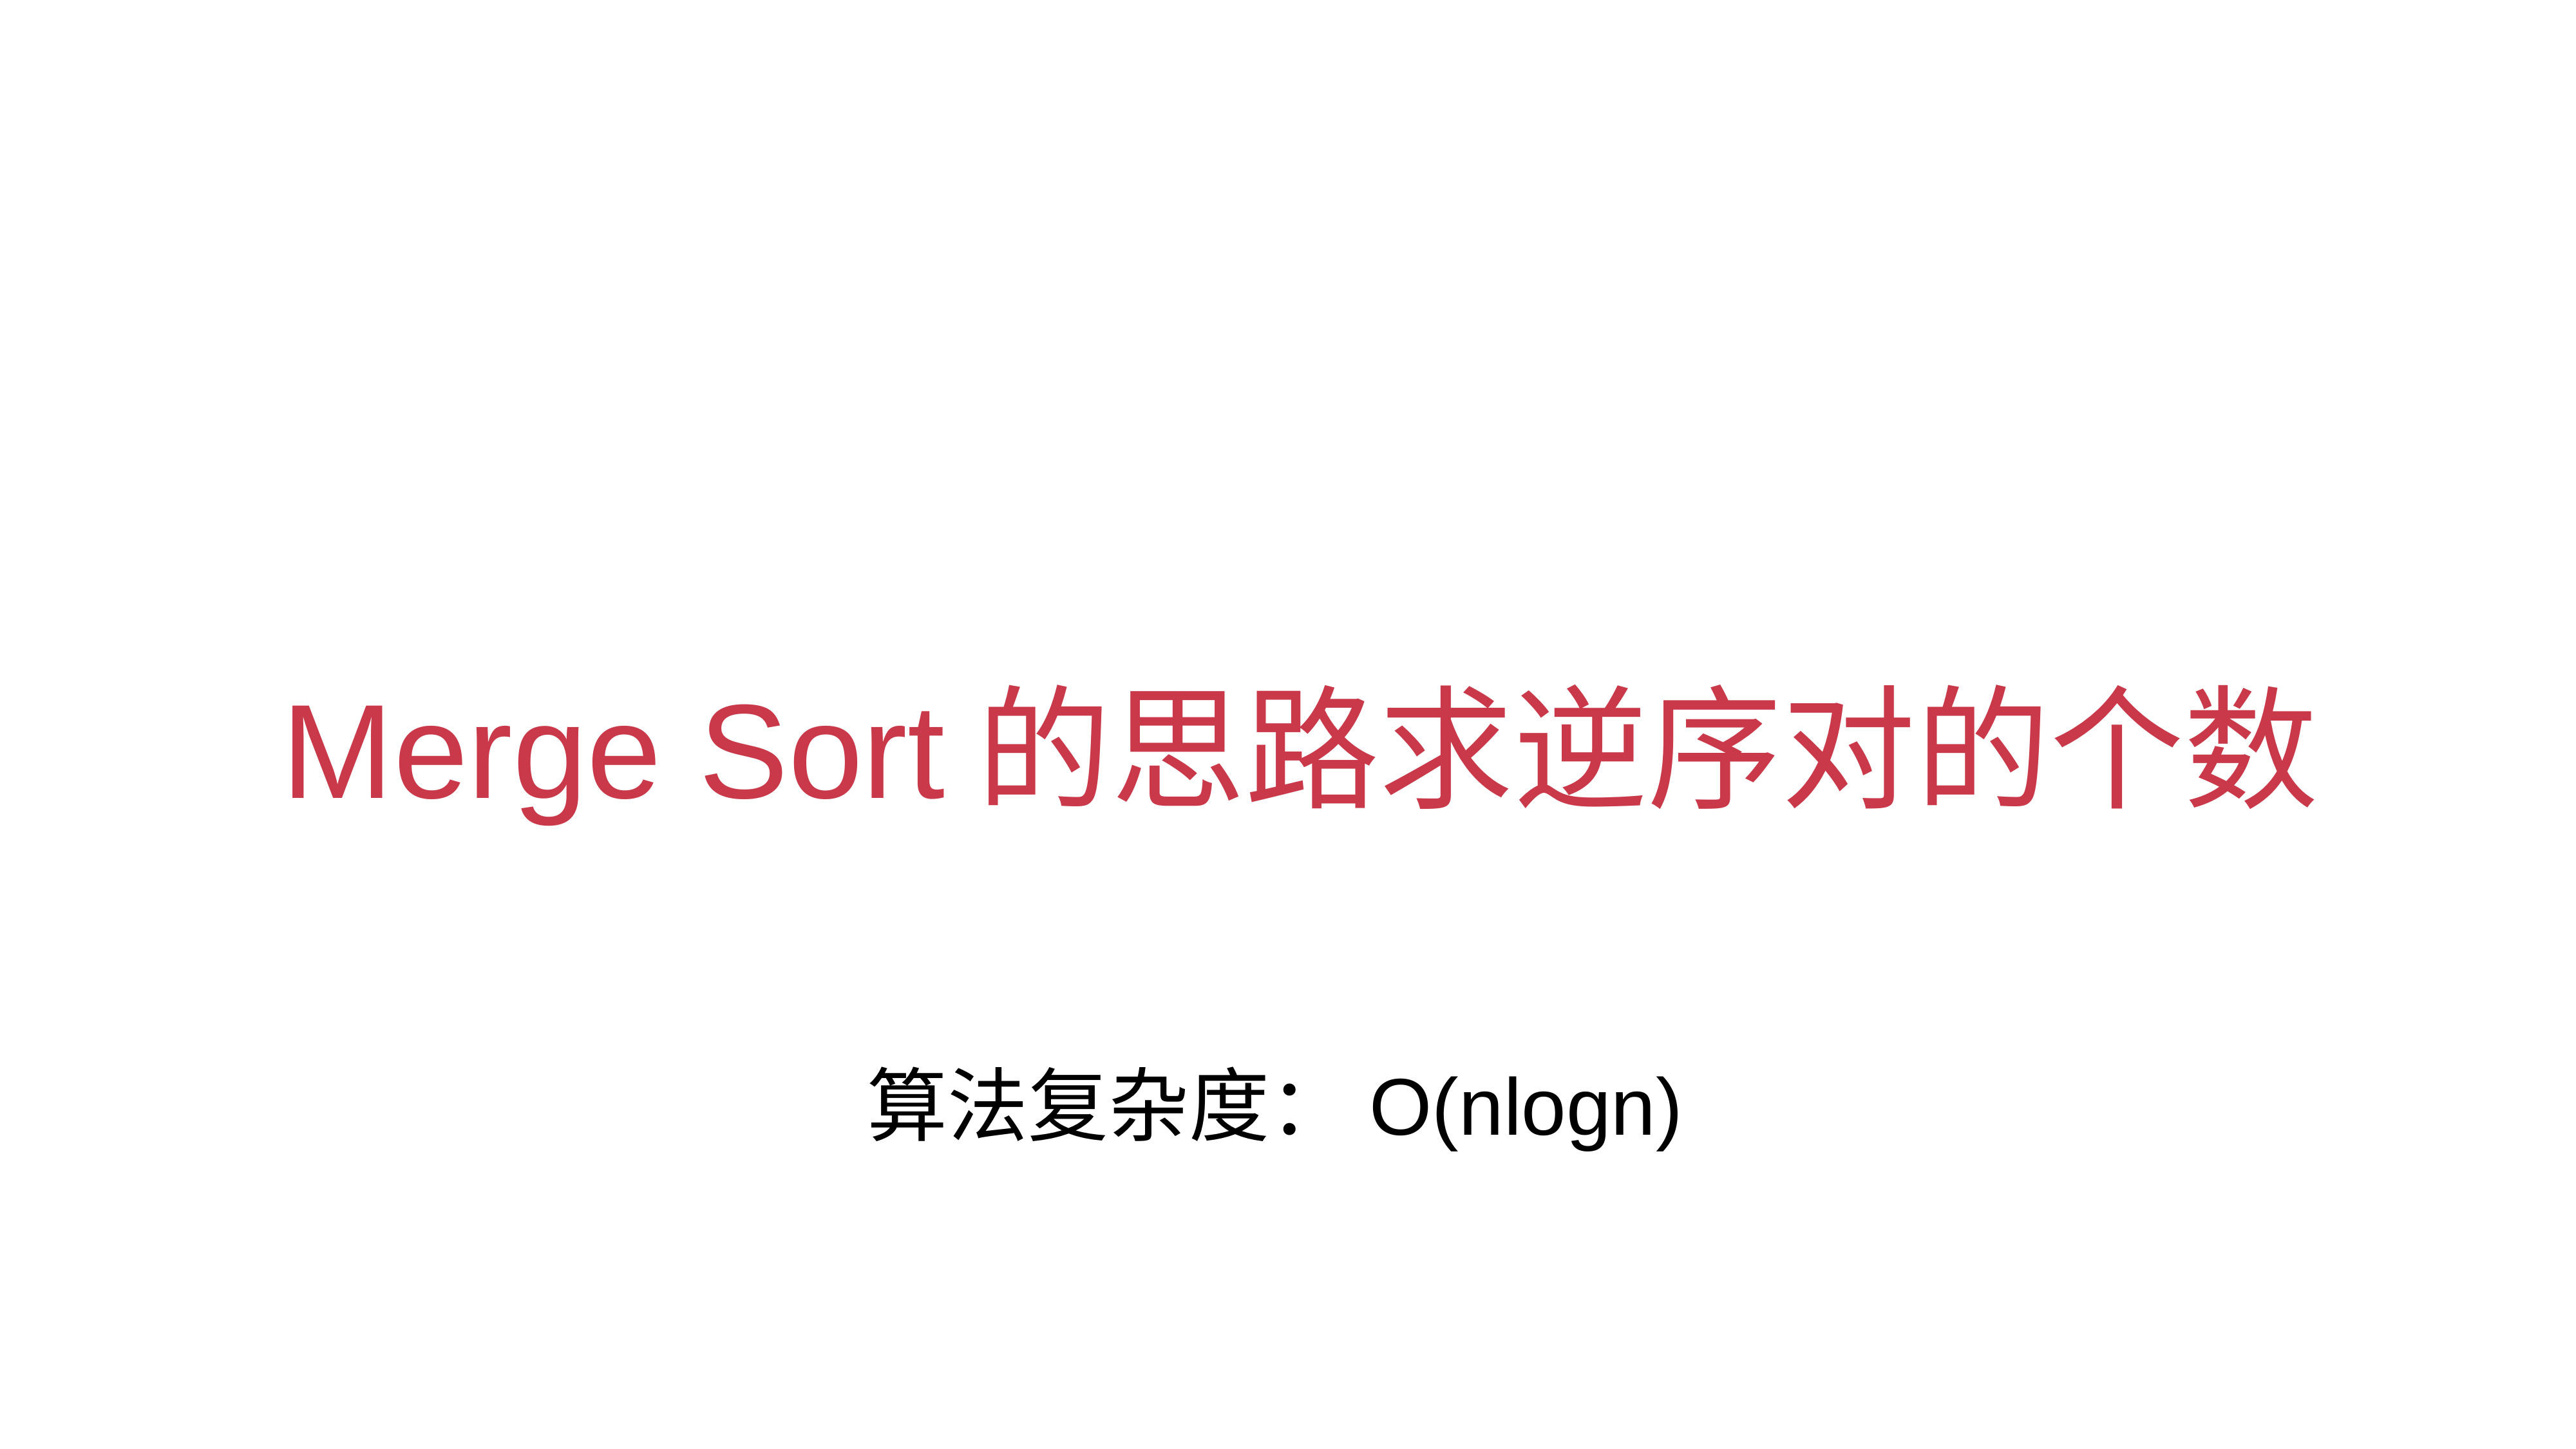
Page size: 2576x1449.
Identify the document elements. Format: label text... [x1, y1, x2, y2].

text_box 算法复杂度：O(nlogn) [862, 1001, 1714, 1157]
title Merge Sort的思路求逆序对的个数 [187, 618, 2389, 831]
